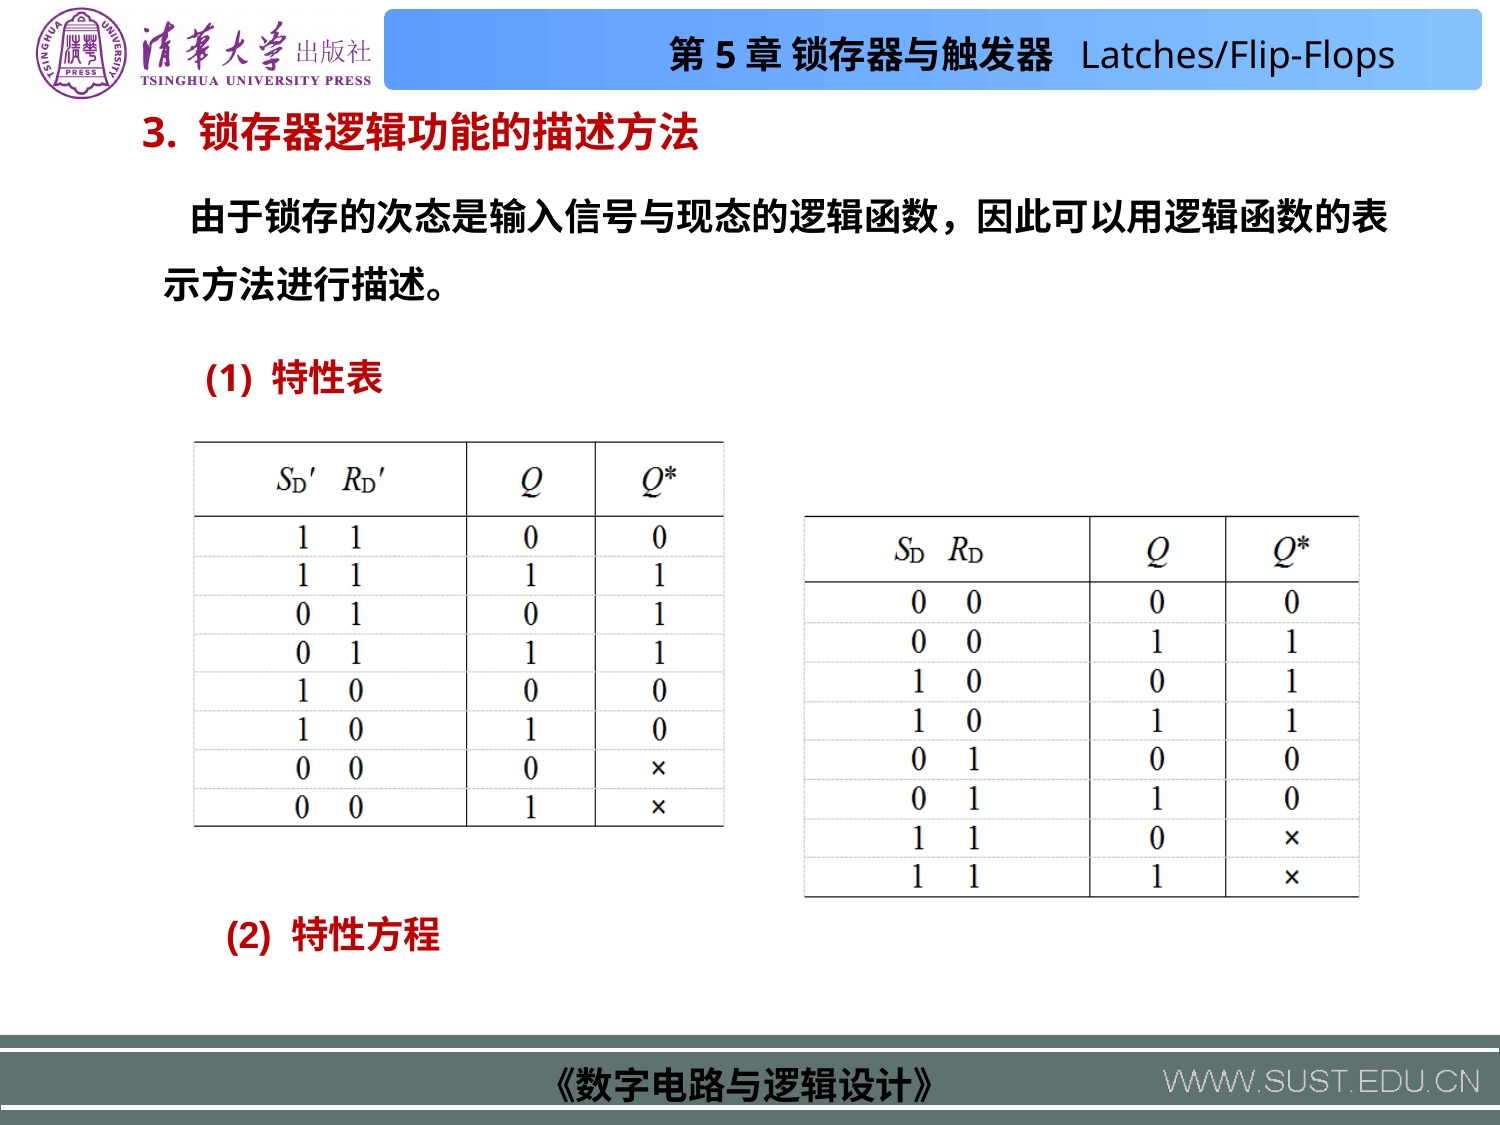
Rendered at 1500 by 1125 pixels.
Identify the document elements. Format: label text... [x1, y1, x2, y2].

picture [32, 0, 374, 109]
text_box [798, 511, 1368, 904]
text_box 1. 门控SR锁存器 [1151, 1057, 1492, 1105]
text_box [190, 438, 729, 833]
text_box (2) 特性方程 [211, 903, 462, 964]
text_box (1) 特性表 [190, 346, 441, 407]
text_box 由于锁存的次态是输入信号与现态的逻辑函数，因此可以用逻辑函数的表示方法进行描述。 [148, 163, 1420, 313]
text_box 3. 锁存器逻辑功能的描述方法 [127, 97, 715, 163]
